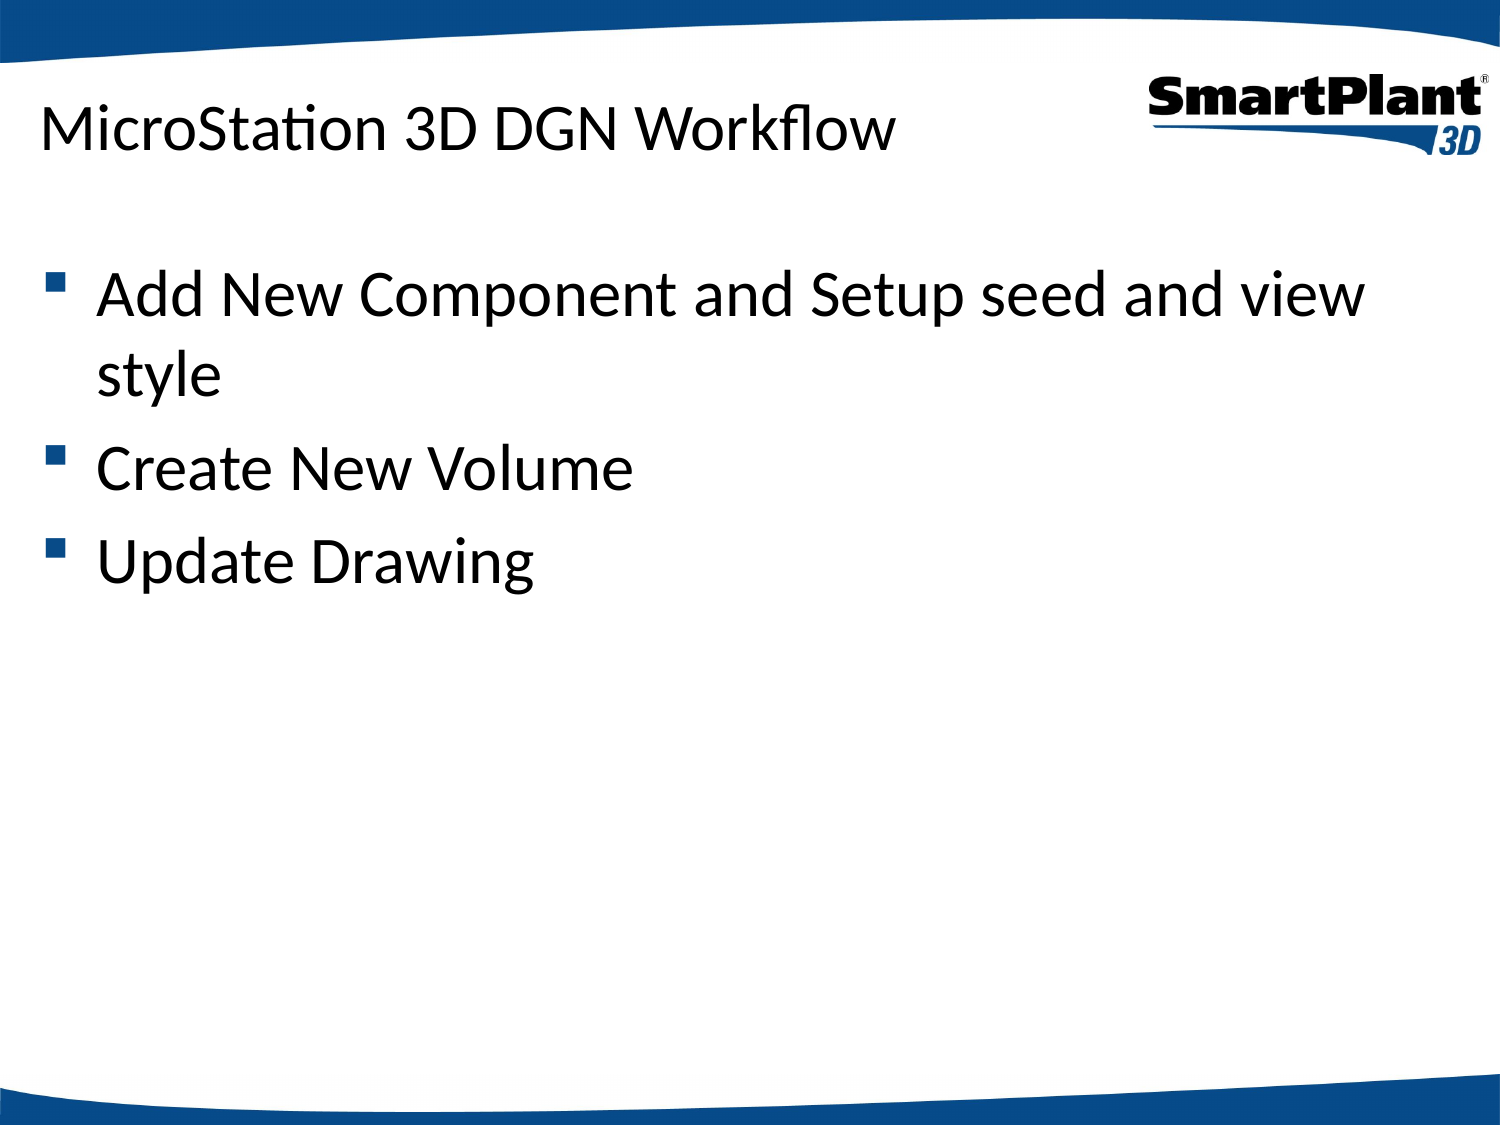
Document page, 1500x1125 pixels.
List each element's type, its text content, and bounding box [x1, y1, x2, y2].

picture [1149, 74, 1489, 155]
picture [0, 0, 1500, 63]
picture [0, 1074, 1500, 1125]
list Add New Component and Setup seed and view style Create New Volume Update Drawing [25, 242, 1476, 973]
title MicroStation 3D DGN Workflow [24, 29, 1138, 218]
